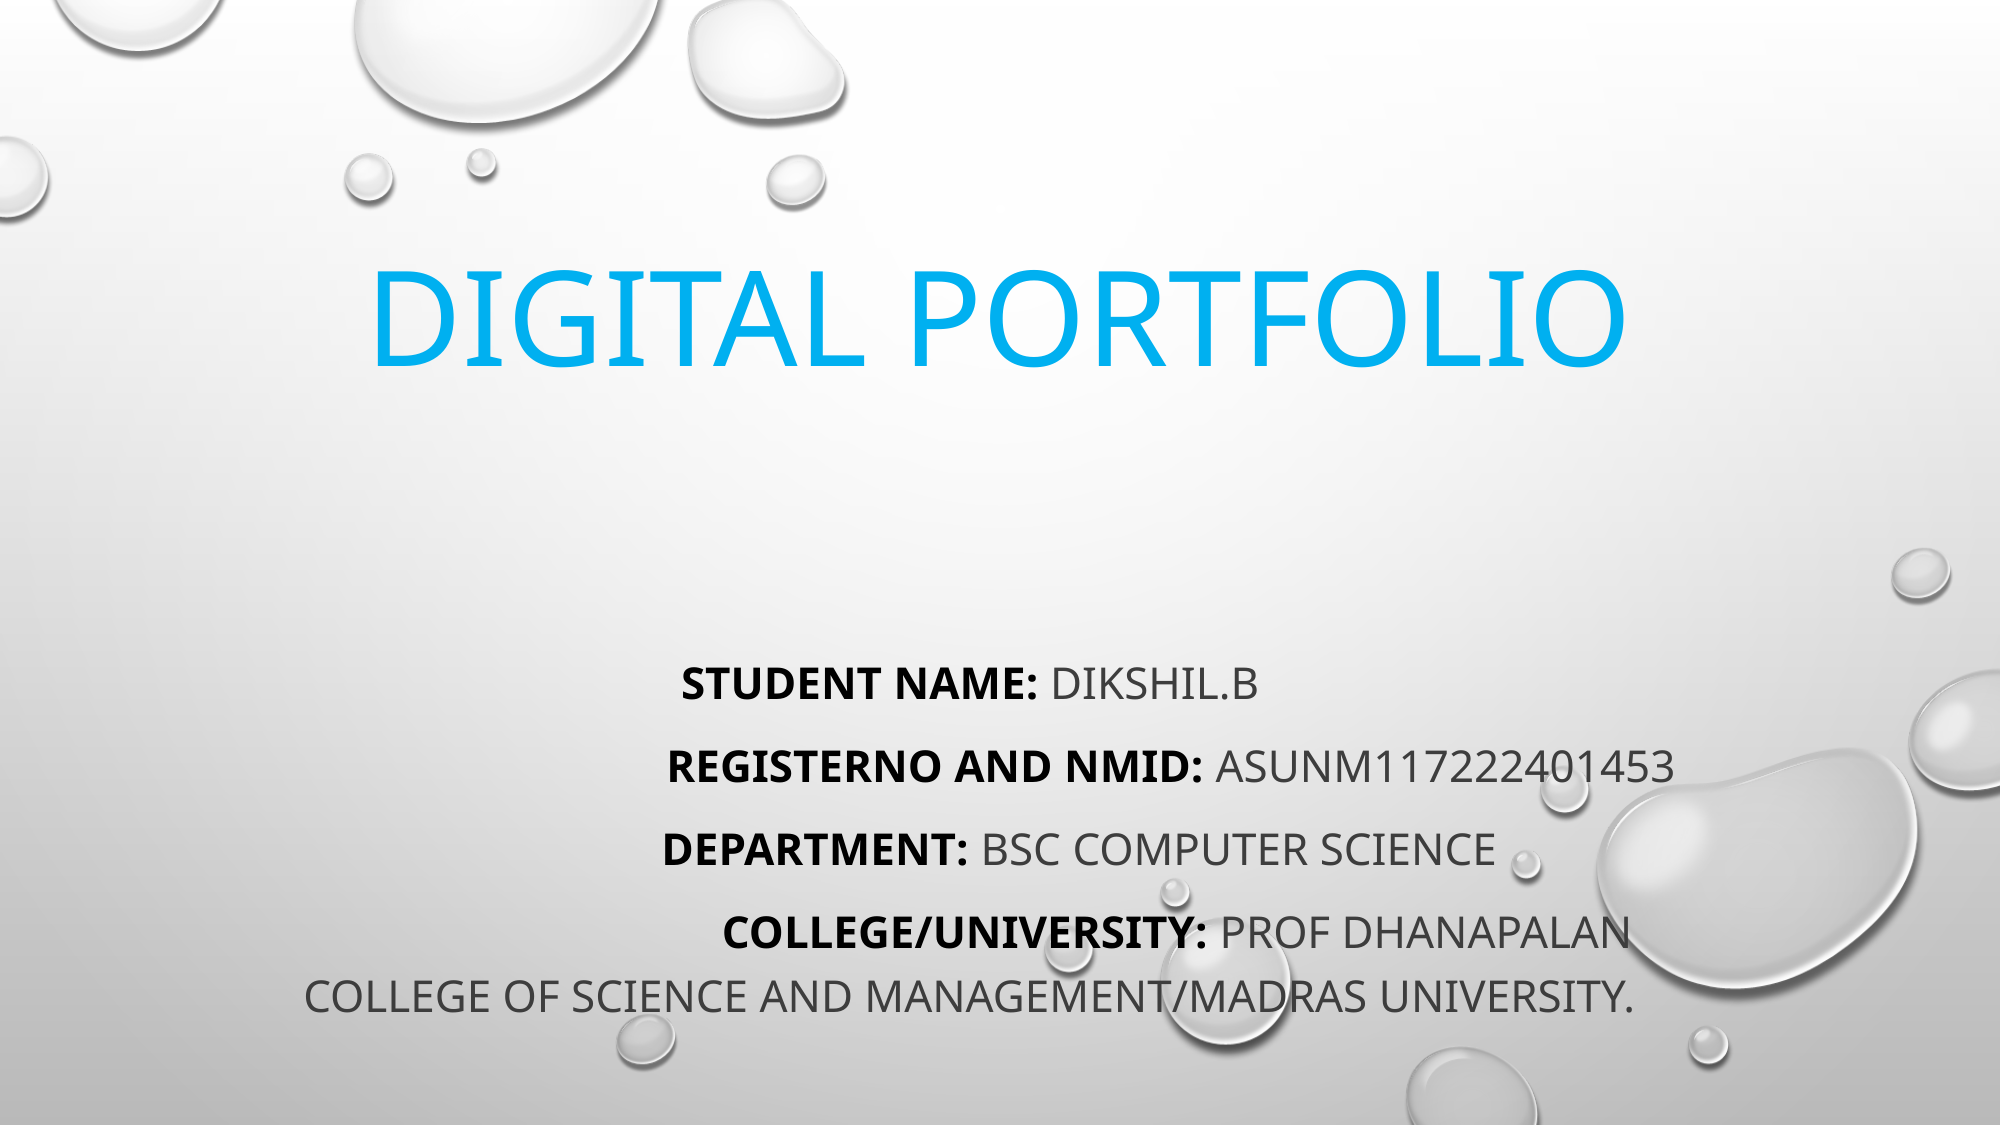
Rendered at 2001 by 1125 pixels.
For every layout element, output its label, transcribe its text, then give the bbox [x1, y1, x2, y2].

title Digital Portfolio [287, 139, 1713, 403]
picture [0, 0, 2000, 1125]
subtitle STuDENT NAME: Dikshil.B REGISTERNO AND NMID: asunm117222401453 Department: bsc computer science College/university: Prof dhanapalan college of science and management/madras university. [227, 637, 1713, 1077]
